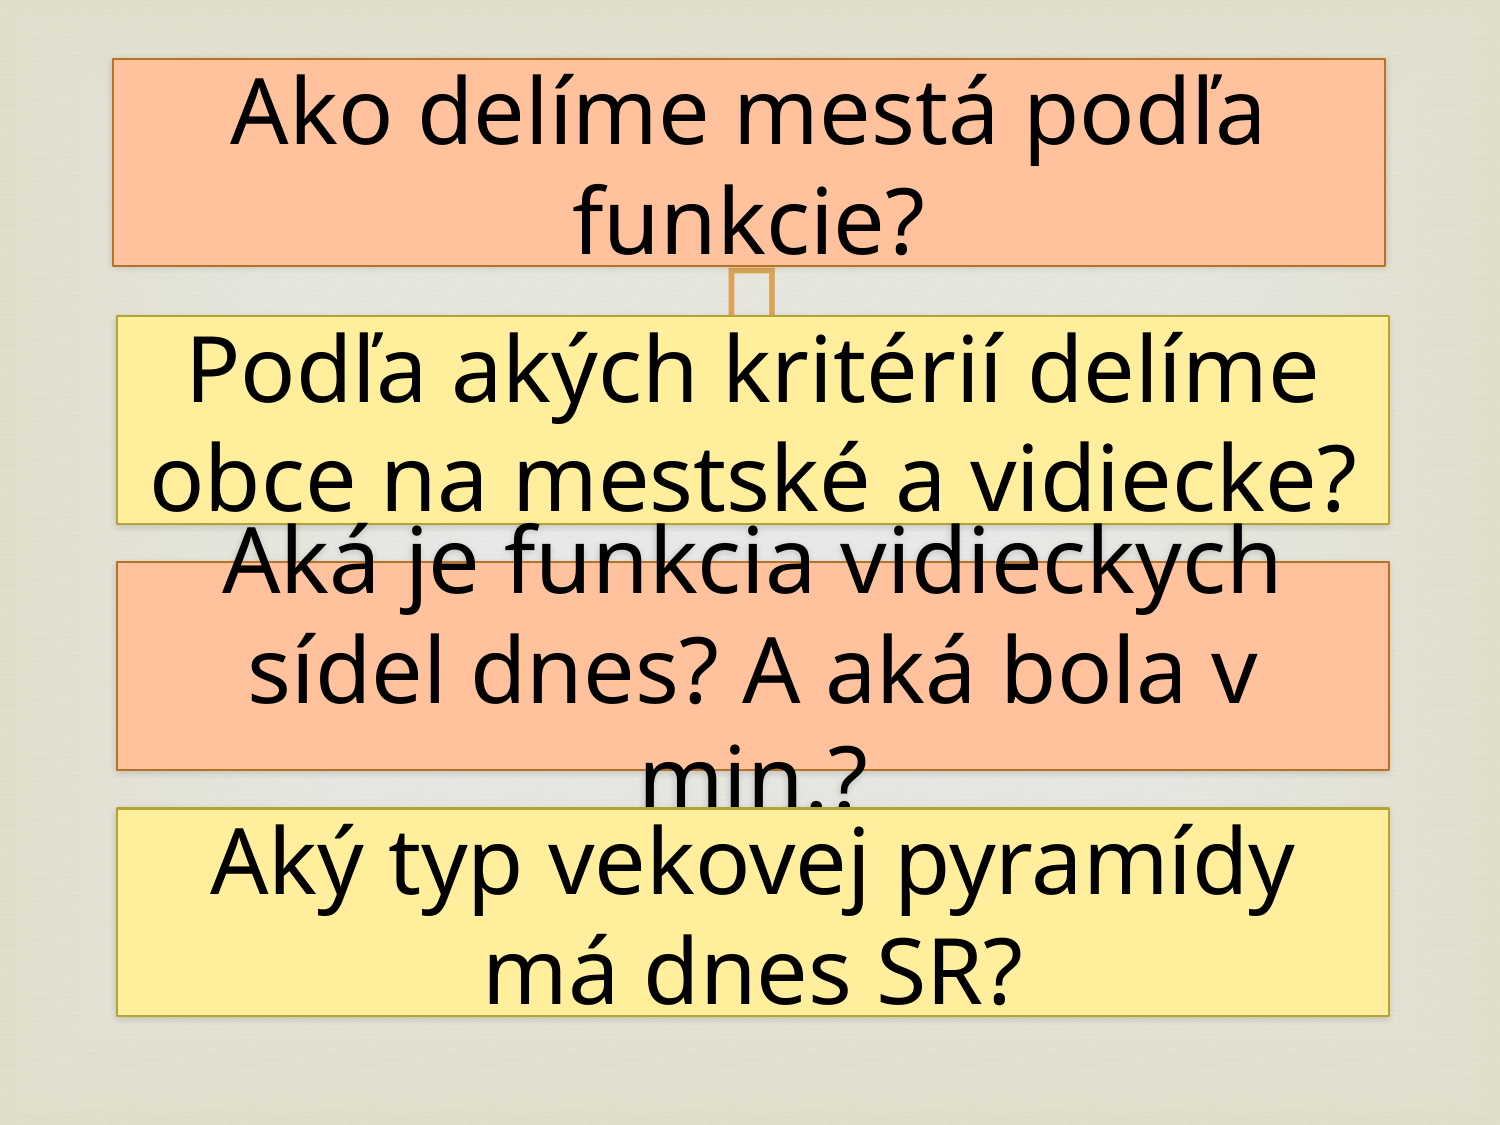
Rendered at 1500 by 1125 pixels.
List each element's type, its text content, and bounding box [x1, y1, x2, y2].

text_box Aký typ vekovej pyramídy má dnes SR? [116, 807, 1390, 1017]
title Ako delíme mestá podľa funkcie? [112, 58, 1386, 267]
text_box Podľa akých kritérií delíme obce na mestské a vidiecke? [116, 315, 1390, 525]
text_box Aká je funkcia vidieckych sídel dnes? A aká bola v min.? [116, 561, 1390, 771]
